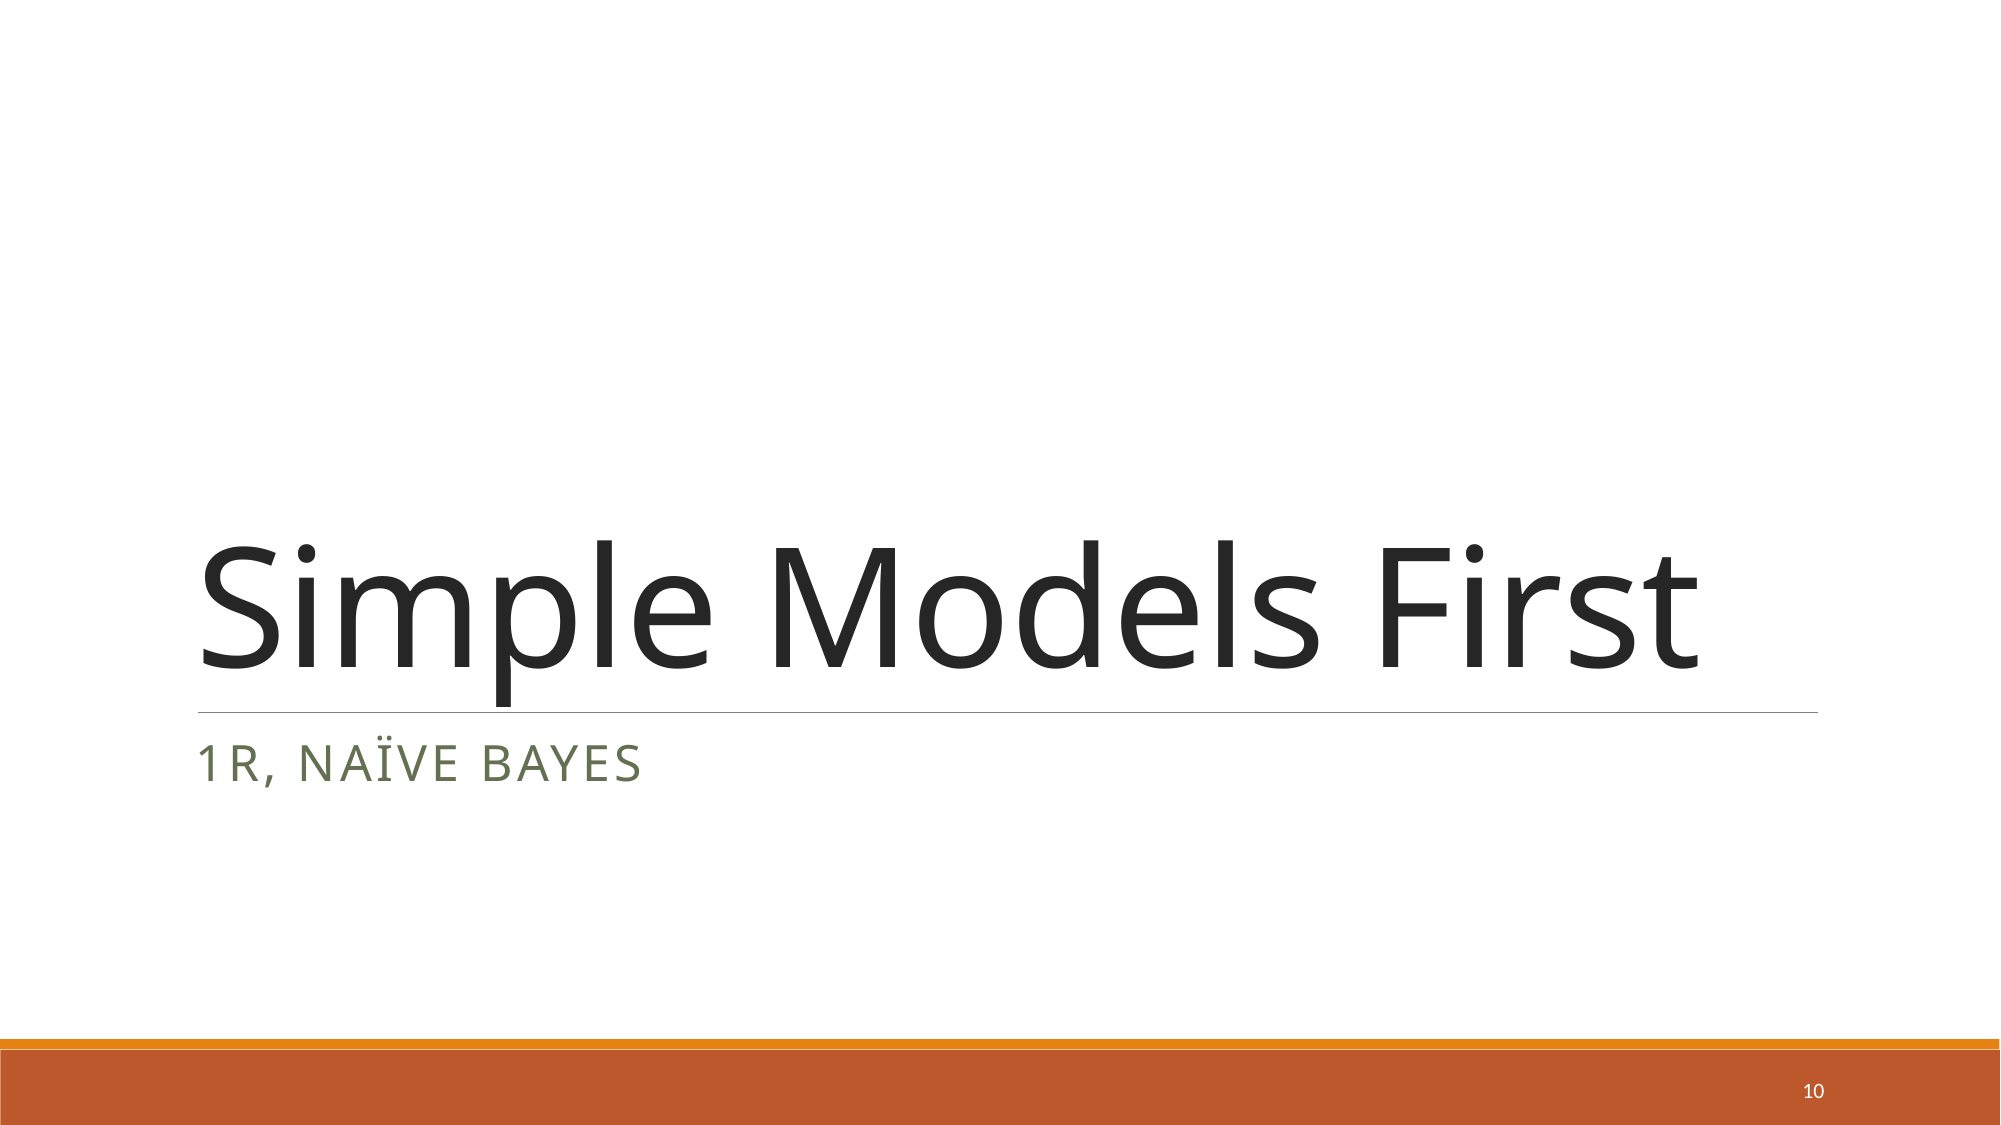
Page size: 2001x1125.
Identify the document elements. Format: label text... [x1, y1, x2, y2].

slide_number 10 [1624, 1059, 1840, 1120]
subtitle 1r, naïve bayes [180, 730, 1831, 919]
title Simple Models First [180, 124, 1830, 710]
